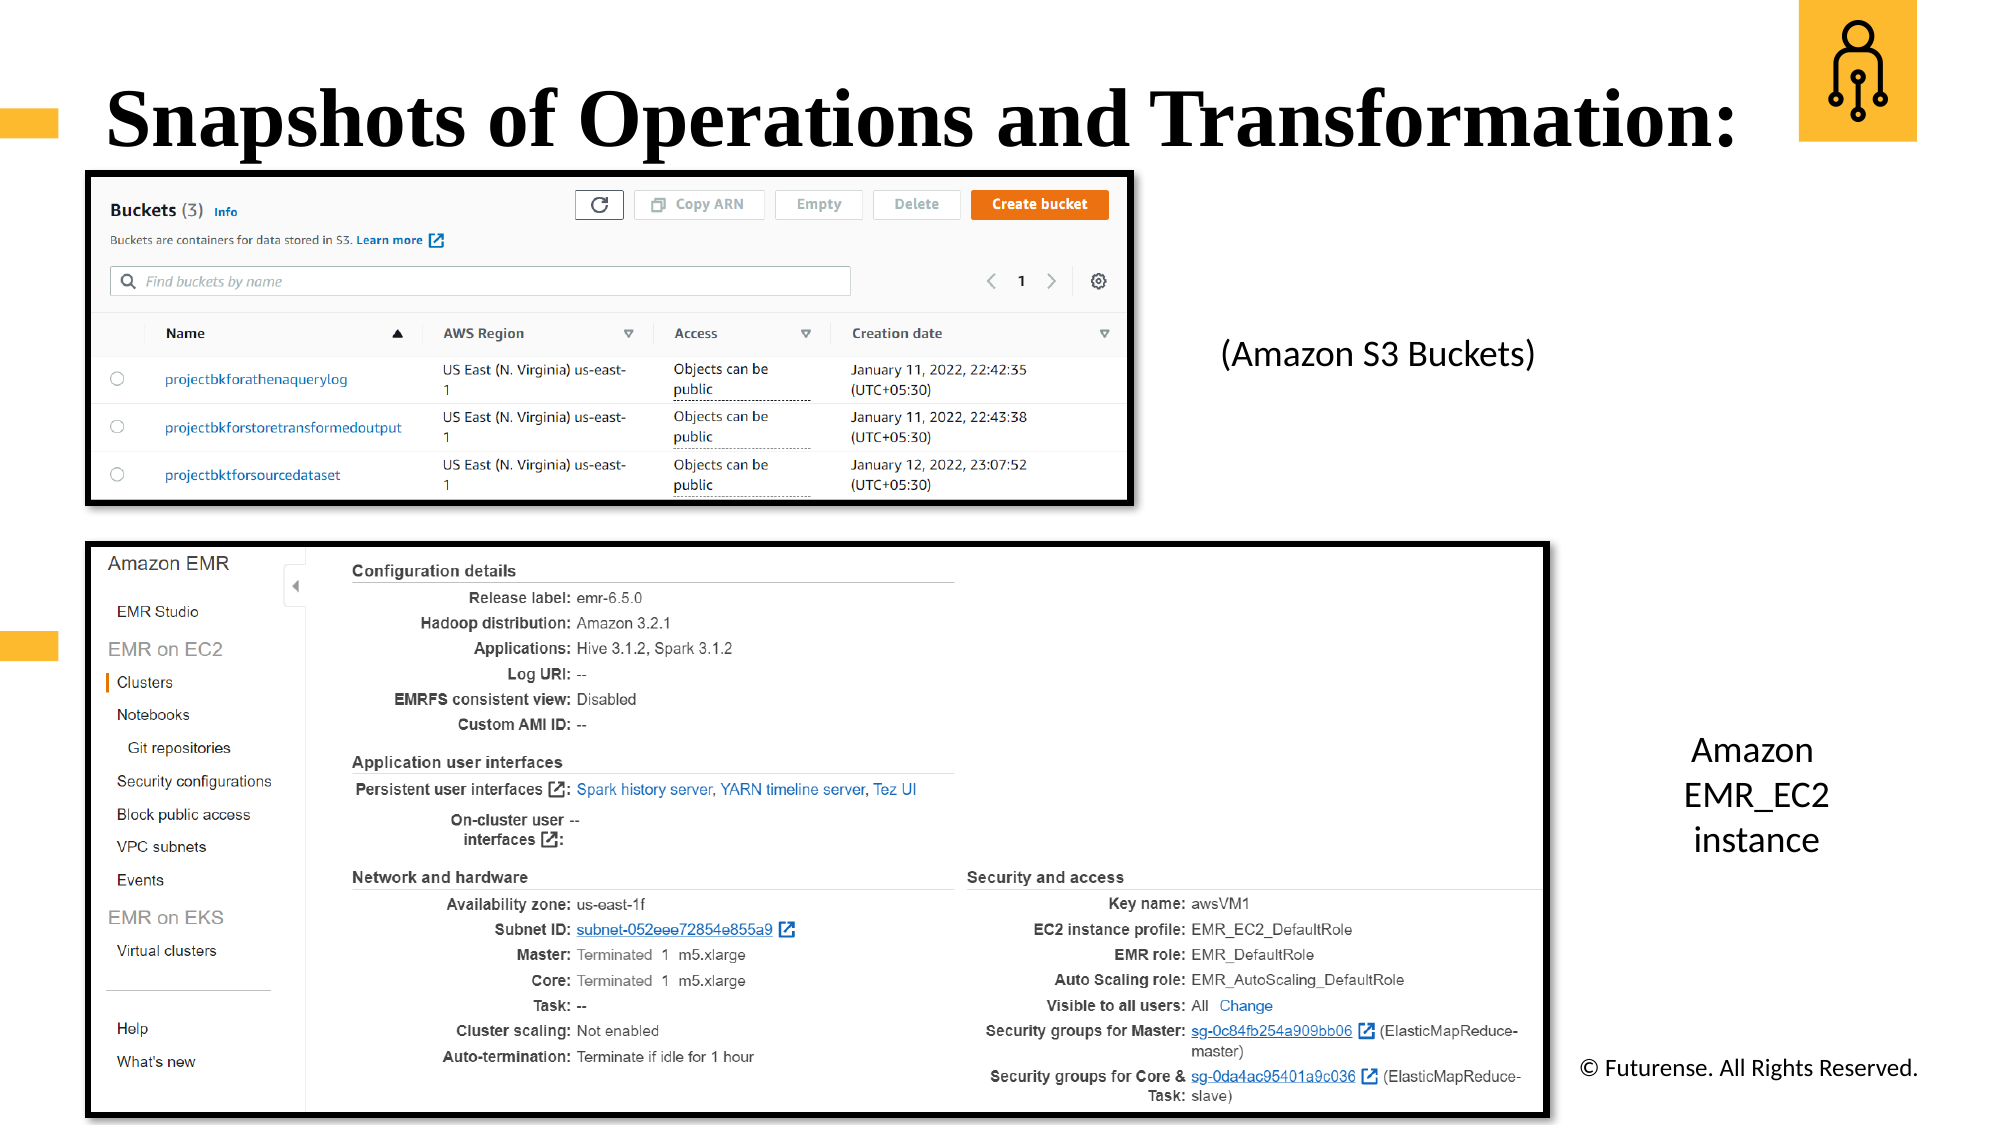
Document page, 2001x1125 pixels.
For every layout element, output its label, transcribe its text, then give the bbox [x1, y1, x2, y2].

picture [1828, 20, 1888, 122]
text_box [1798, 0, 1917, 142]
picture [90, 546, 1544, 1113]
picture [90, 176, 1128, 501]
text_box Amazon EMR_EC2 instance [1568, 717, 1946, 867]
title Snapshots of Operations and Transformation: [90, 55, 1785, 172]
text_box [0, 108, 59, 139]
text_box (Amazon S3 Buckets) [1204, 321, 1799, 382]
text_box © Futurense. All Rights Reserved. [1563, 1044, 1941, 1089]
text_box [0, 631, 59, 662]
